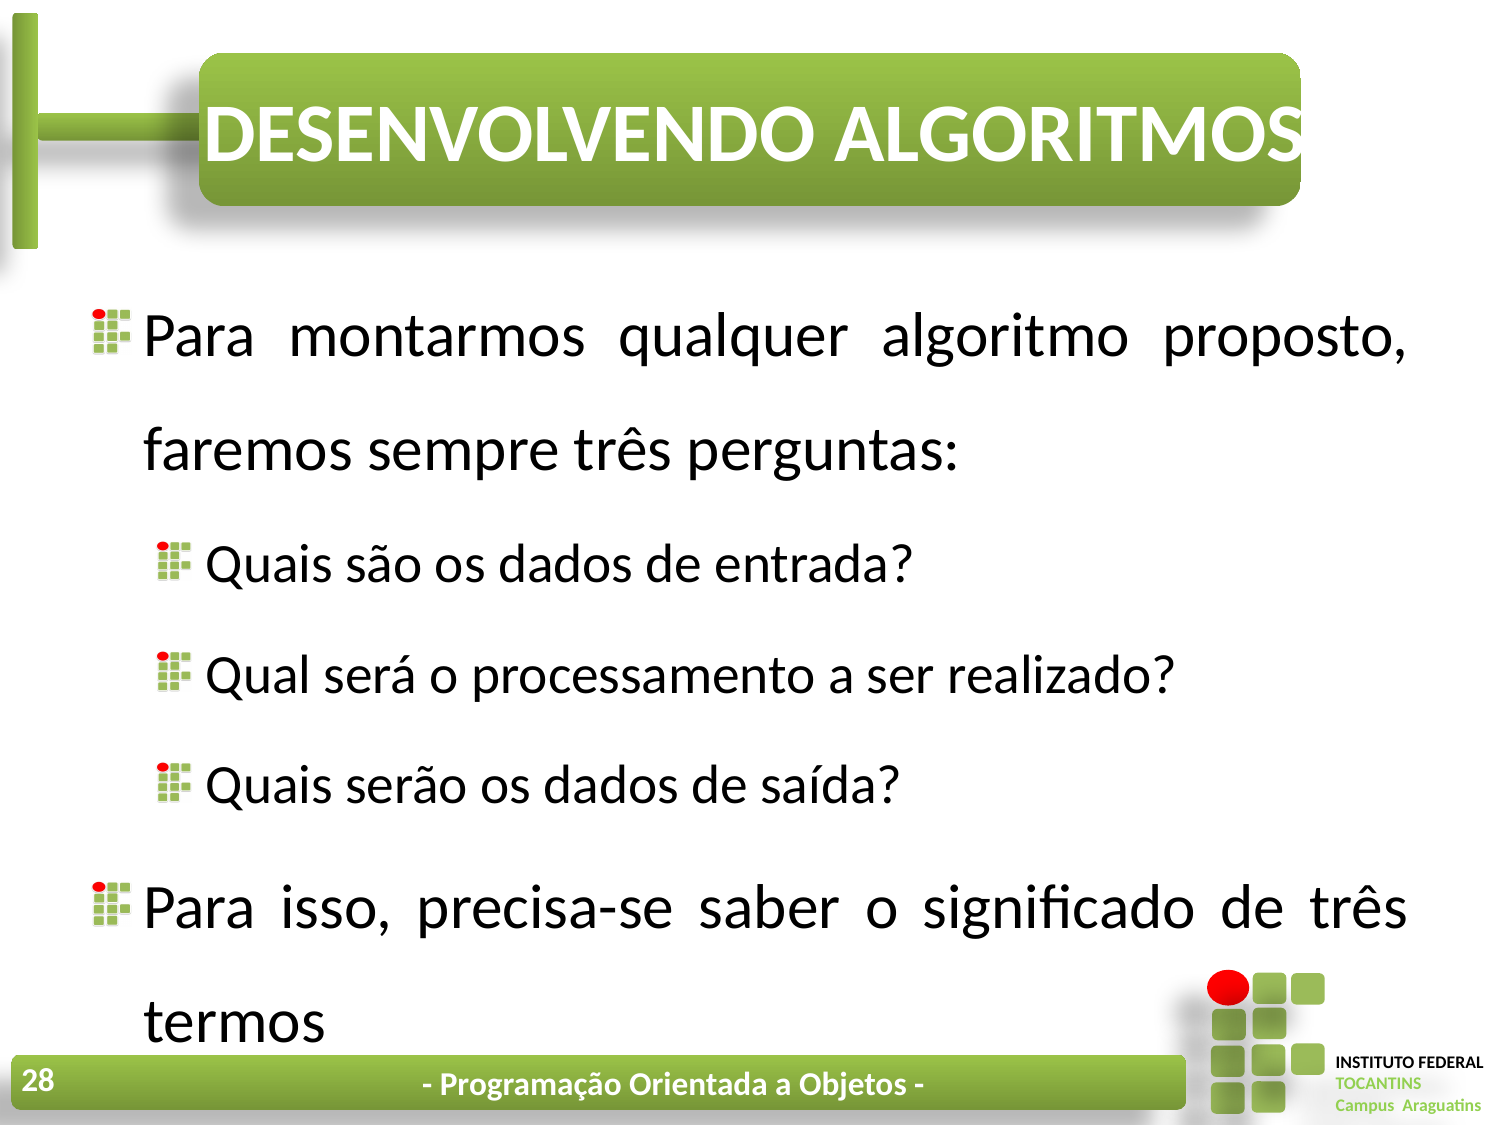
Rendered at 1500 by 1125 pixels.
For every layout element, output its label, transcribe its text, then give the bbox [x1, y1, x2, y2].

picture [155, 650, 192, 692]
picture [90, 307, 132, 355]
picture [90, 880, 132, 927]
title Desenvolvendo algoritmos [180, 45, 1329, 211]
list Para montarmos qualquer algoritmo proposto, faremos sempre três perguntas: Quais são os dados de entrada? Qual será o processamento a ser realizado? Quais serão os dados de saída? Para isso, precisa-se saber o significado de três termos [75, 247, 1425, 1067]
slide_number 28 [6, 1051, 89, 1112]
picture [155, 761, 192, 803]
picture [155, 540, 192, 581]
